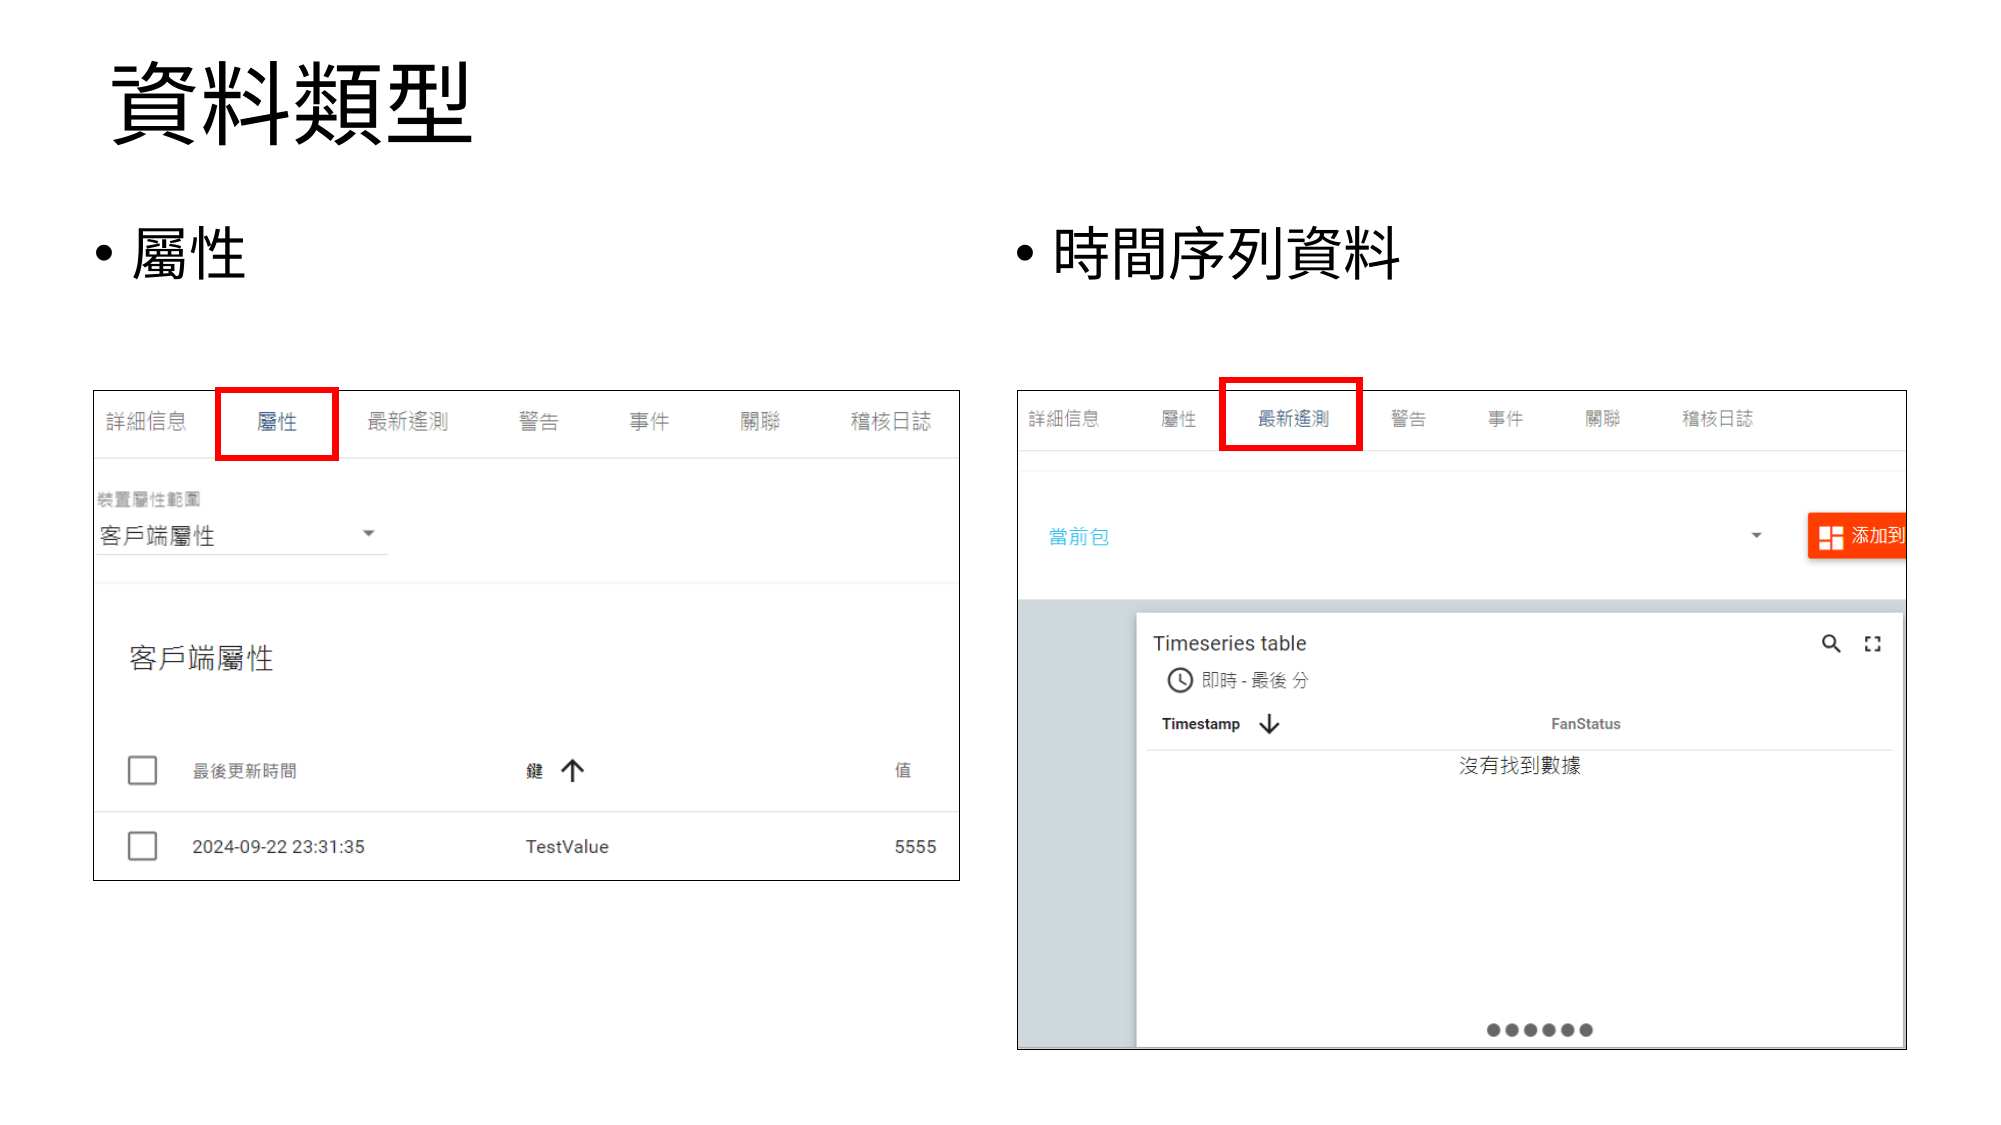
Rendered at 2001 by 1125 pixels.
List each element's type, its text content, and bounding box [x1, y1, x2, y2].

title 資料類型 [93, 0, 1907, 218]
text_box 時間序列資料 [999, 217, 1615, 310]
text_box [1221, 379, 1361, 389]
list 屬性 [78, 217, 693, 310]
picture [93, 389, 961, 881]
picture [1016, 389, 1907, 1050]
